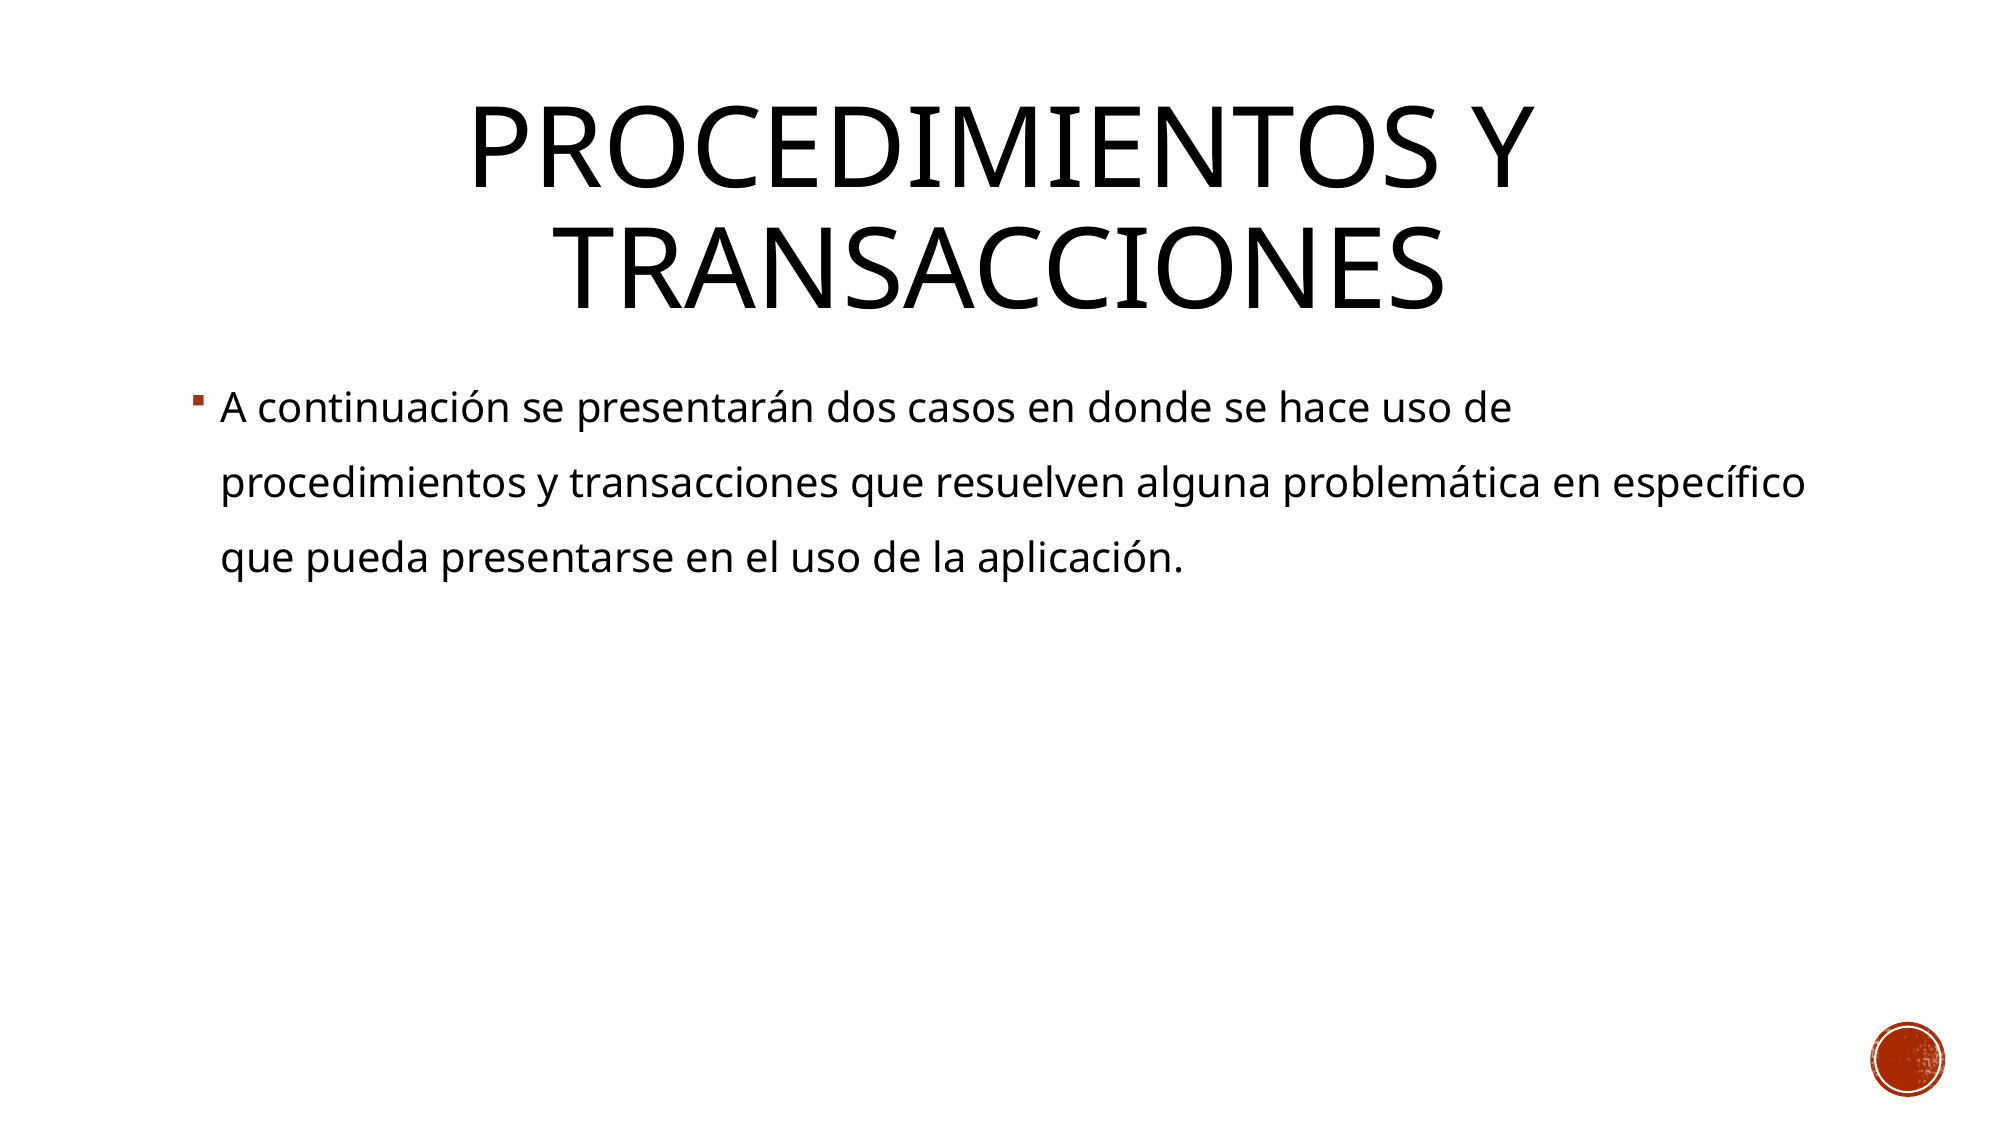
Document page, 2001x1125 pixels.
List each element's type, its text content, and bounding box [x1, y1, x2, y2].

list A continuación se presentarán dos casos en donde se hace uso de procedimientos y transacciones que resuelven alguna problemática en específico que pueda presentarse en el uso de la aplicación. [175, 348, 1826, 1013]
title Procedimientos y transacciones [175, 79, 1826, 344]
